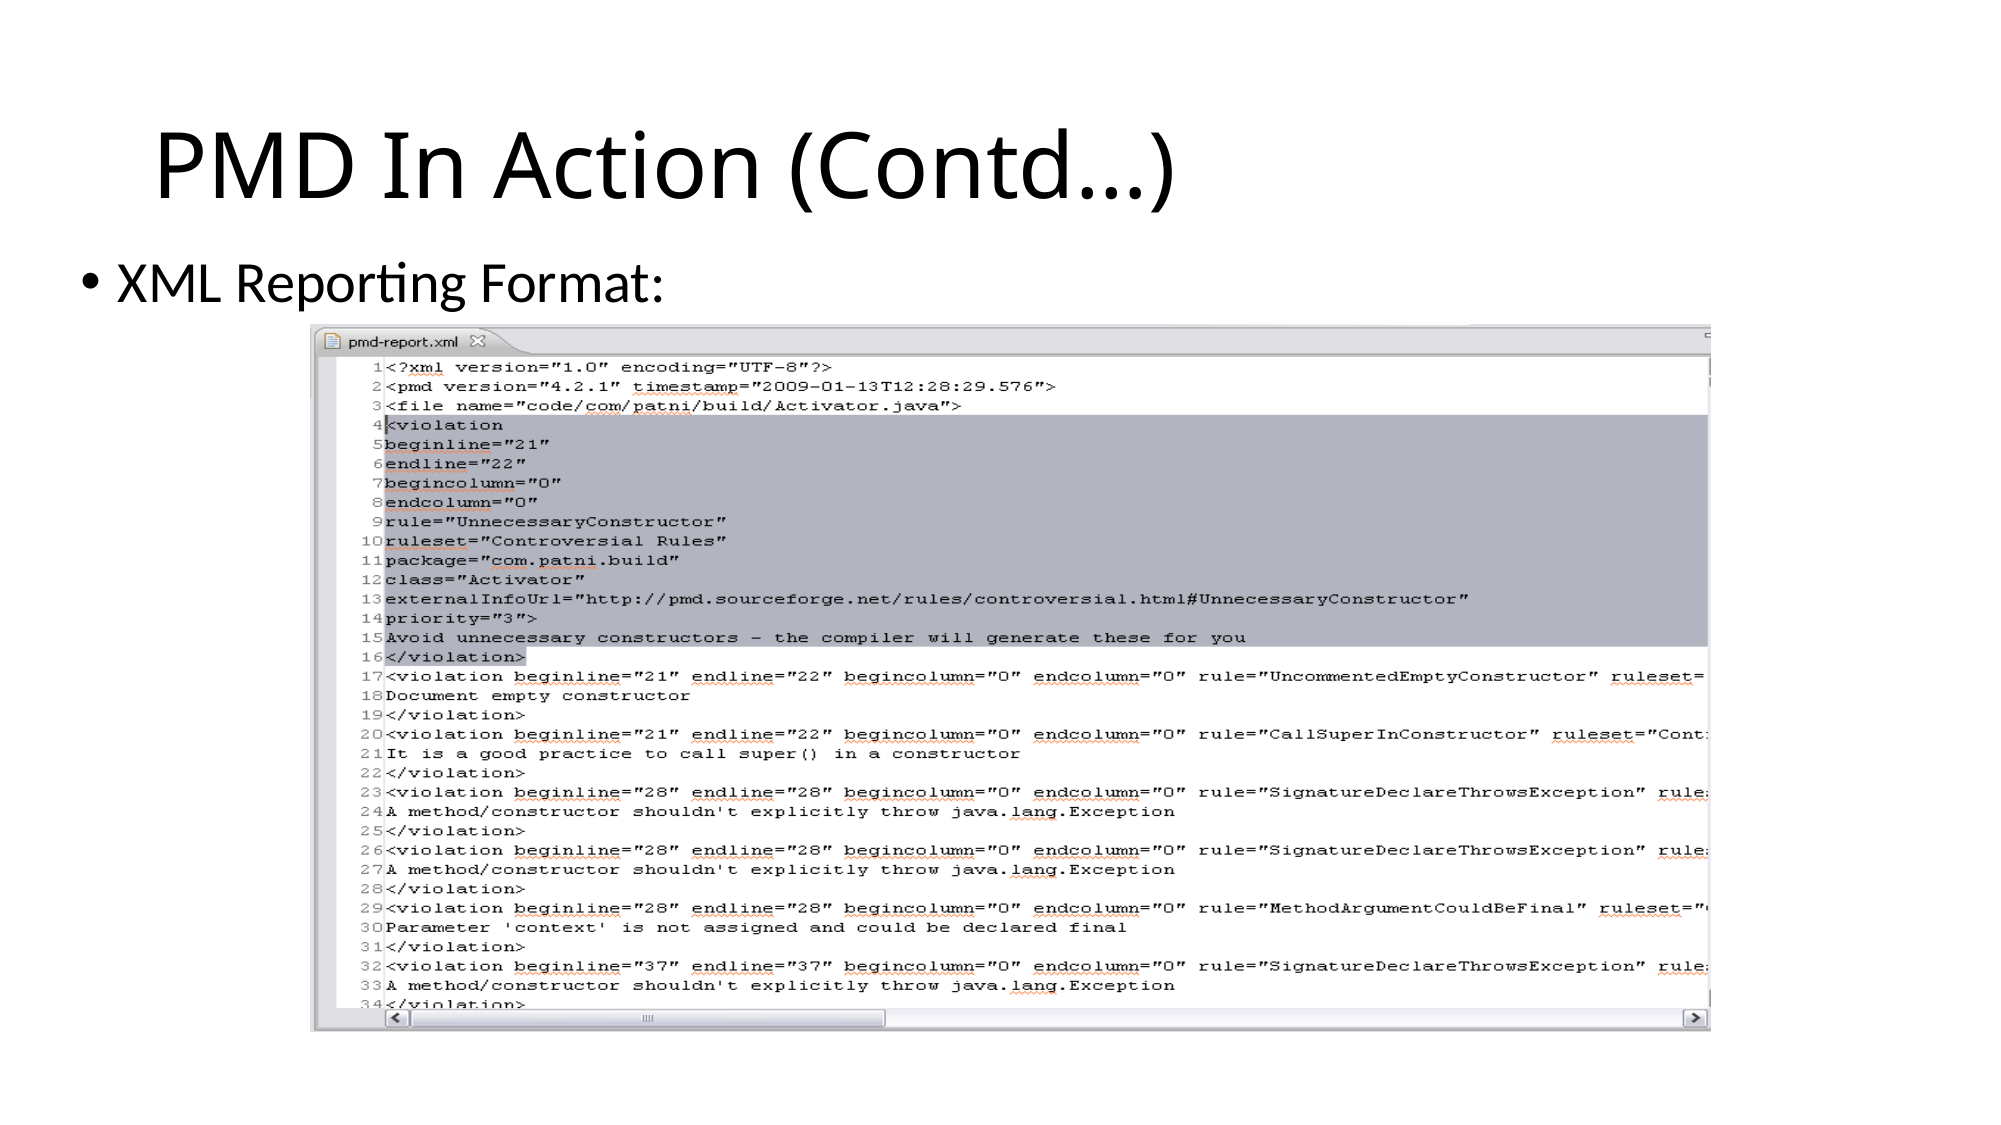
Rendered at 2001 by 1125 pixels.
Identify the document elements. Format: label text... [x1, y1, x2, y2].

picture [310, 324, 1711, 1032]
title PMD In Action (Contd…) [137, 59, 1863, 245]
list XML Reporting Format: [65, 245, 2000, 1007]
